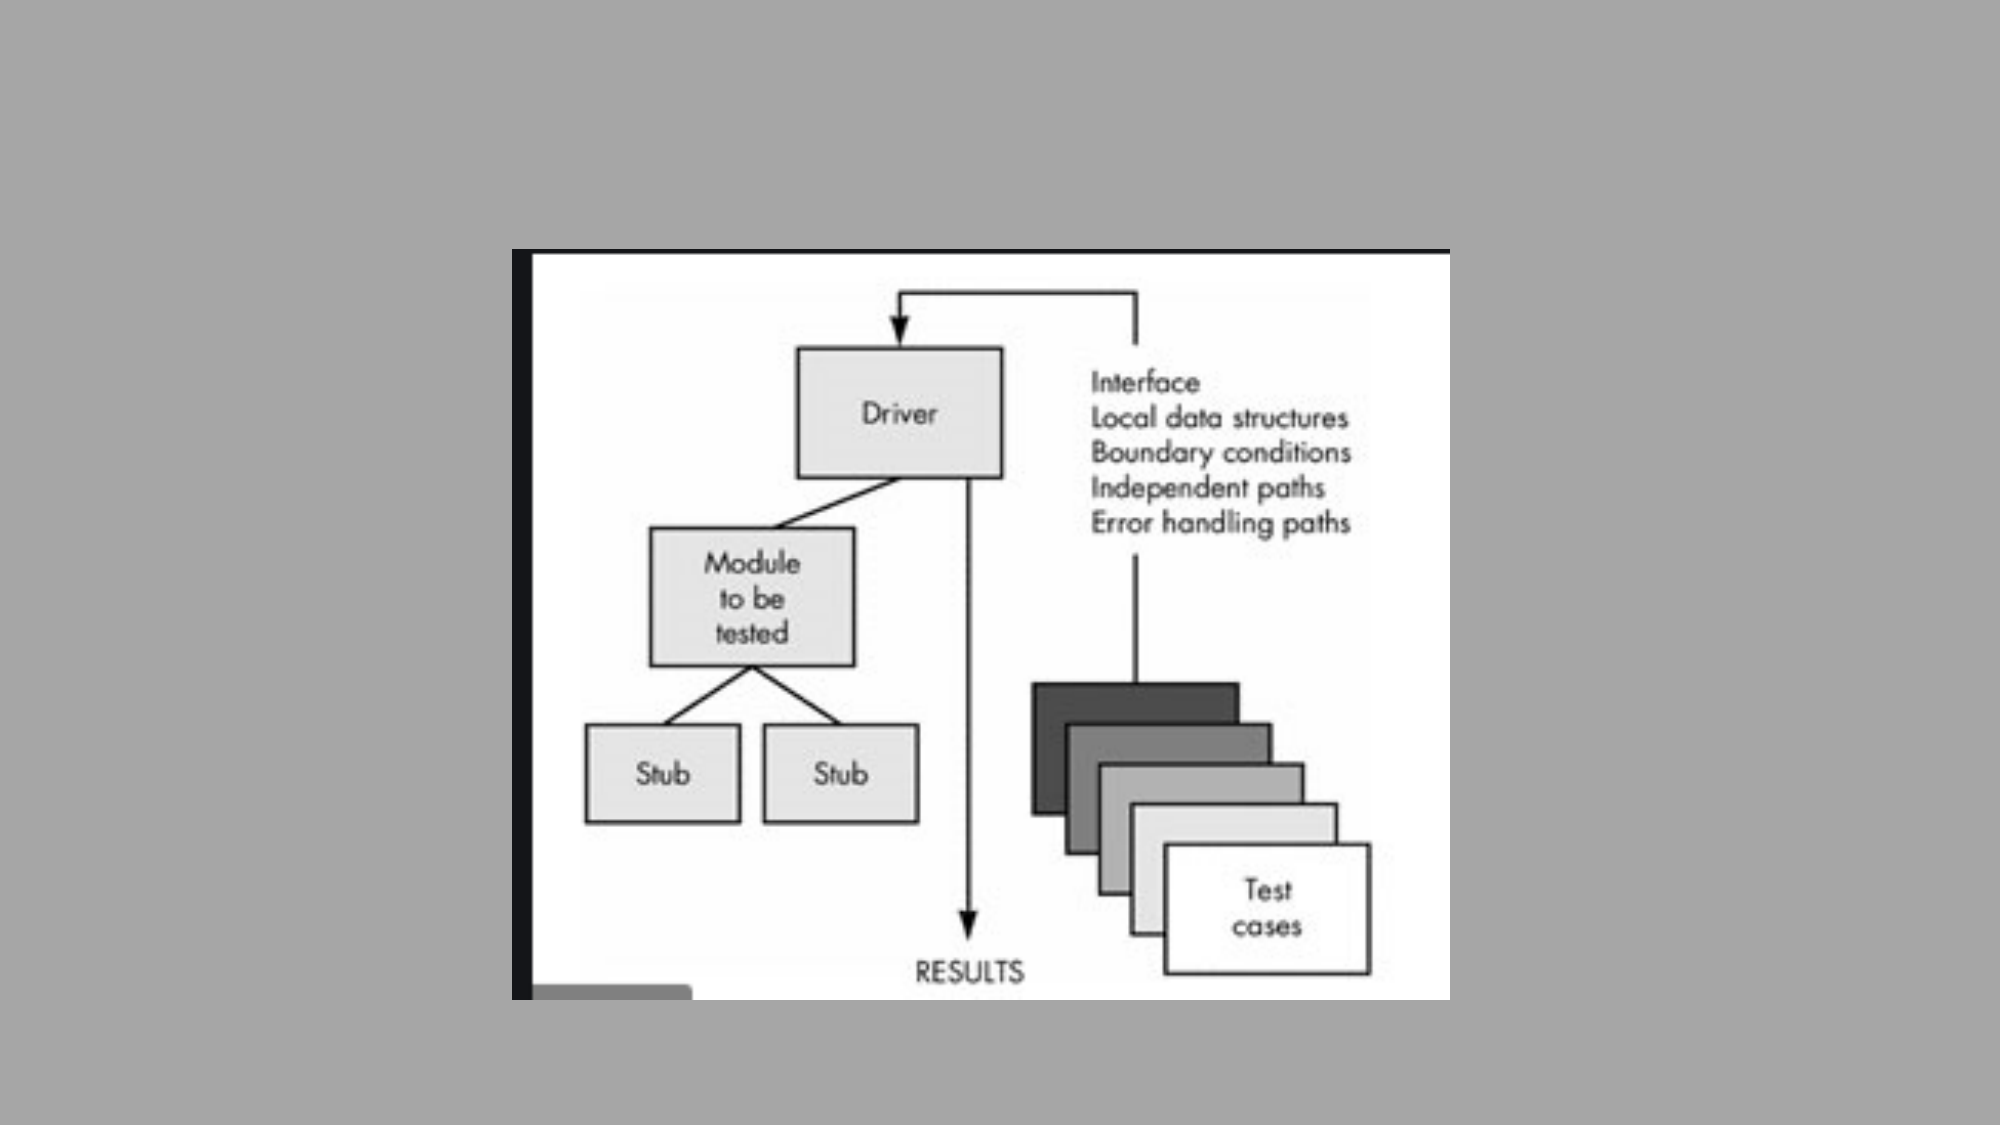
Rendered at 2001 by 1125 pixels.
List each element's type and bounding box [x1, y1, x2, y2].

picture [512, 249, 1451, 1001]
